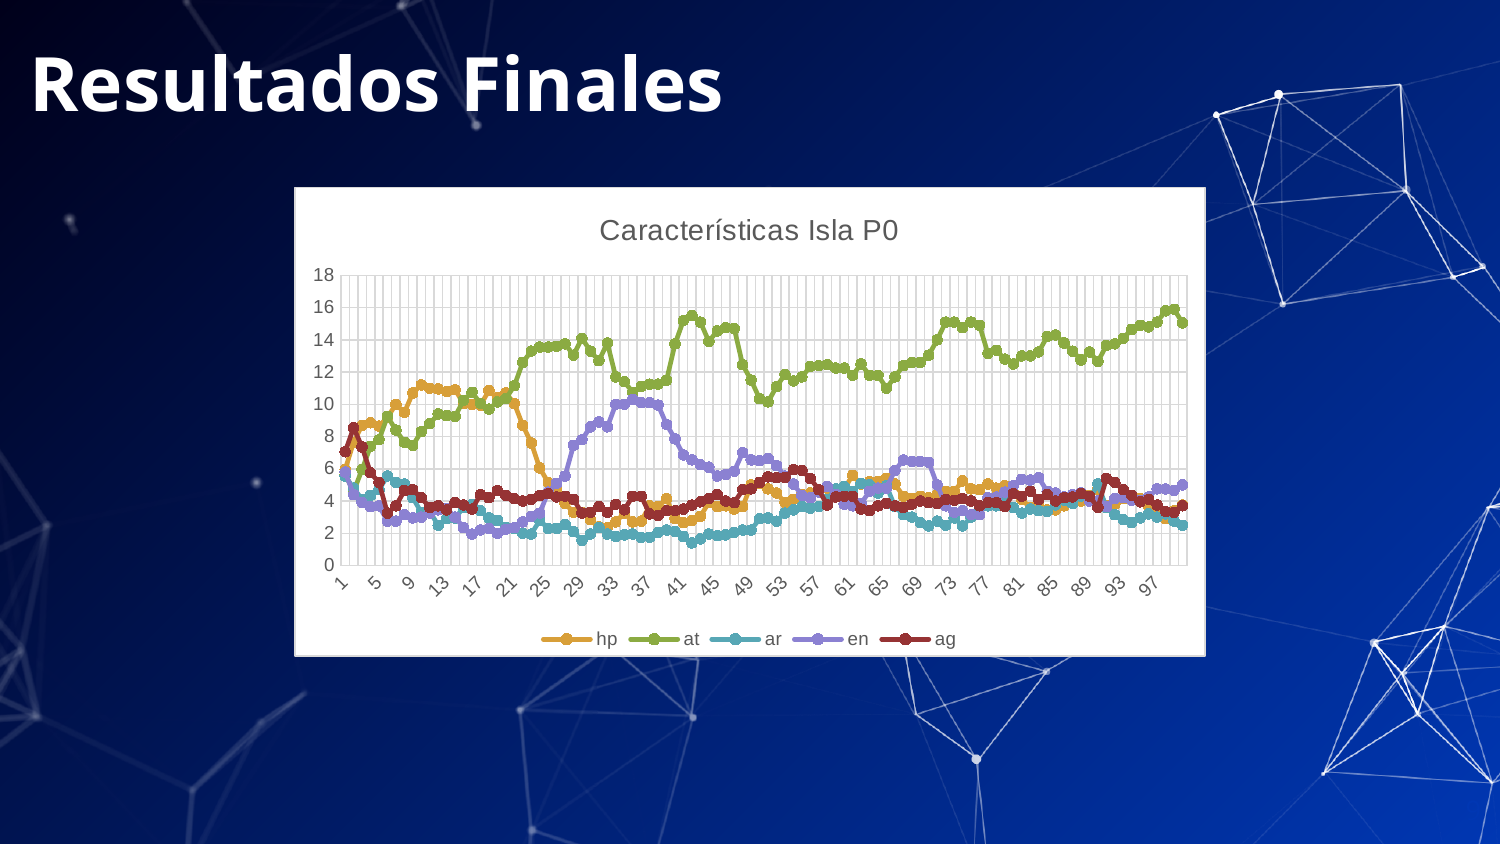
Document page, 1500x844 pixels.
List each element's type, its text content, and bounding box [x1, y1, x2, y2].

slide_number 9 [1391, 779, 1482, 844]
chart [293, 186, 1206, 658]
title Resultados Finales [29, 32, 1018, 127]
picture [0, 0, 1500, 844]
